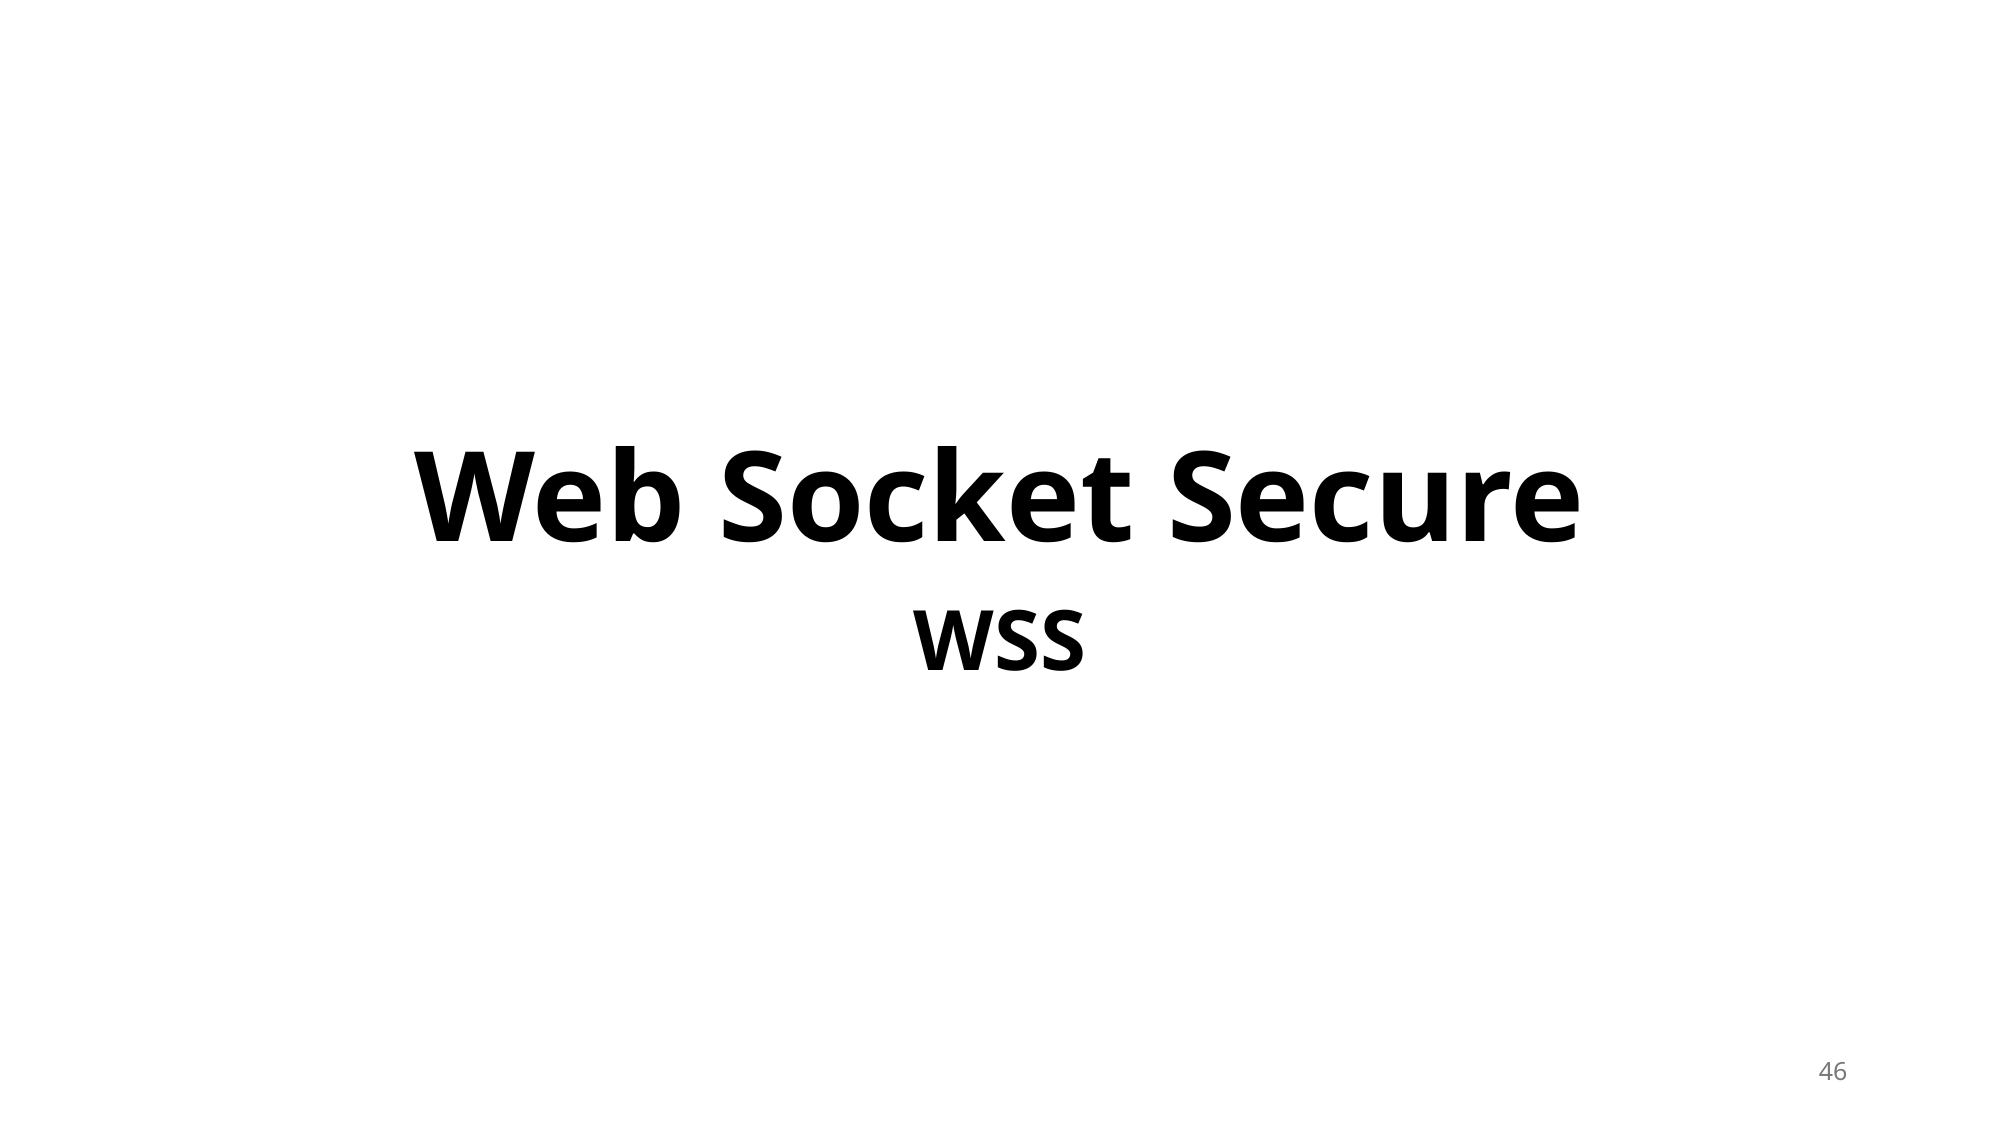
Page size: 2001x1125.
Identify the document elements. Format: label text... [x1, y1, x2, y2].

title Web Socket Secure [249, 184, 1750, 576]
subtitle WSS [249, 590, 1750, 863]
slide_number 46 [1412, 1042, 1863, 1103]
